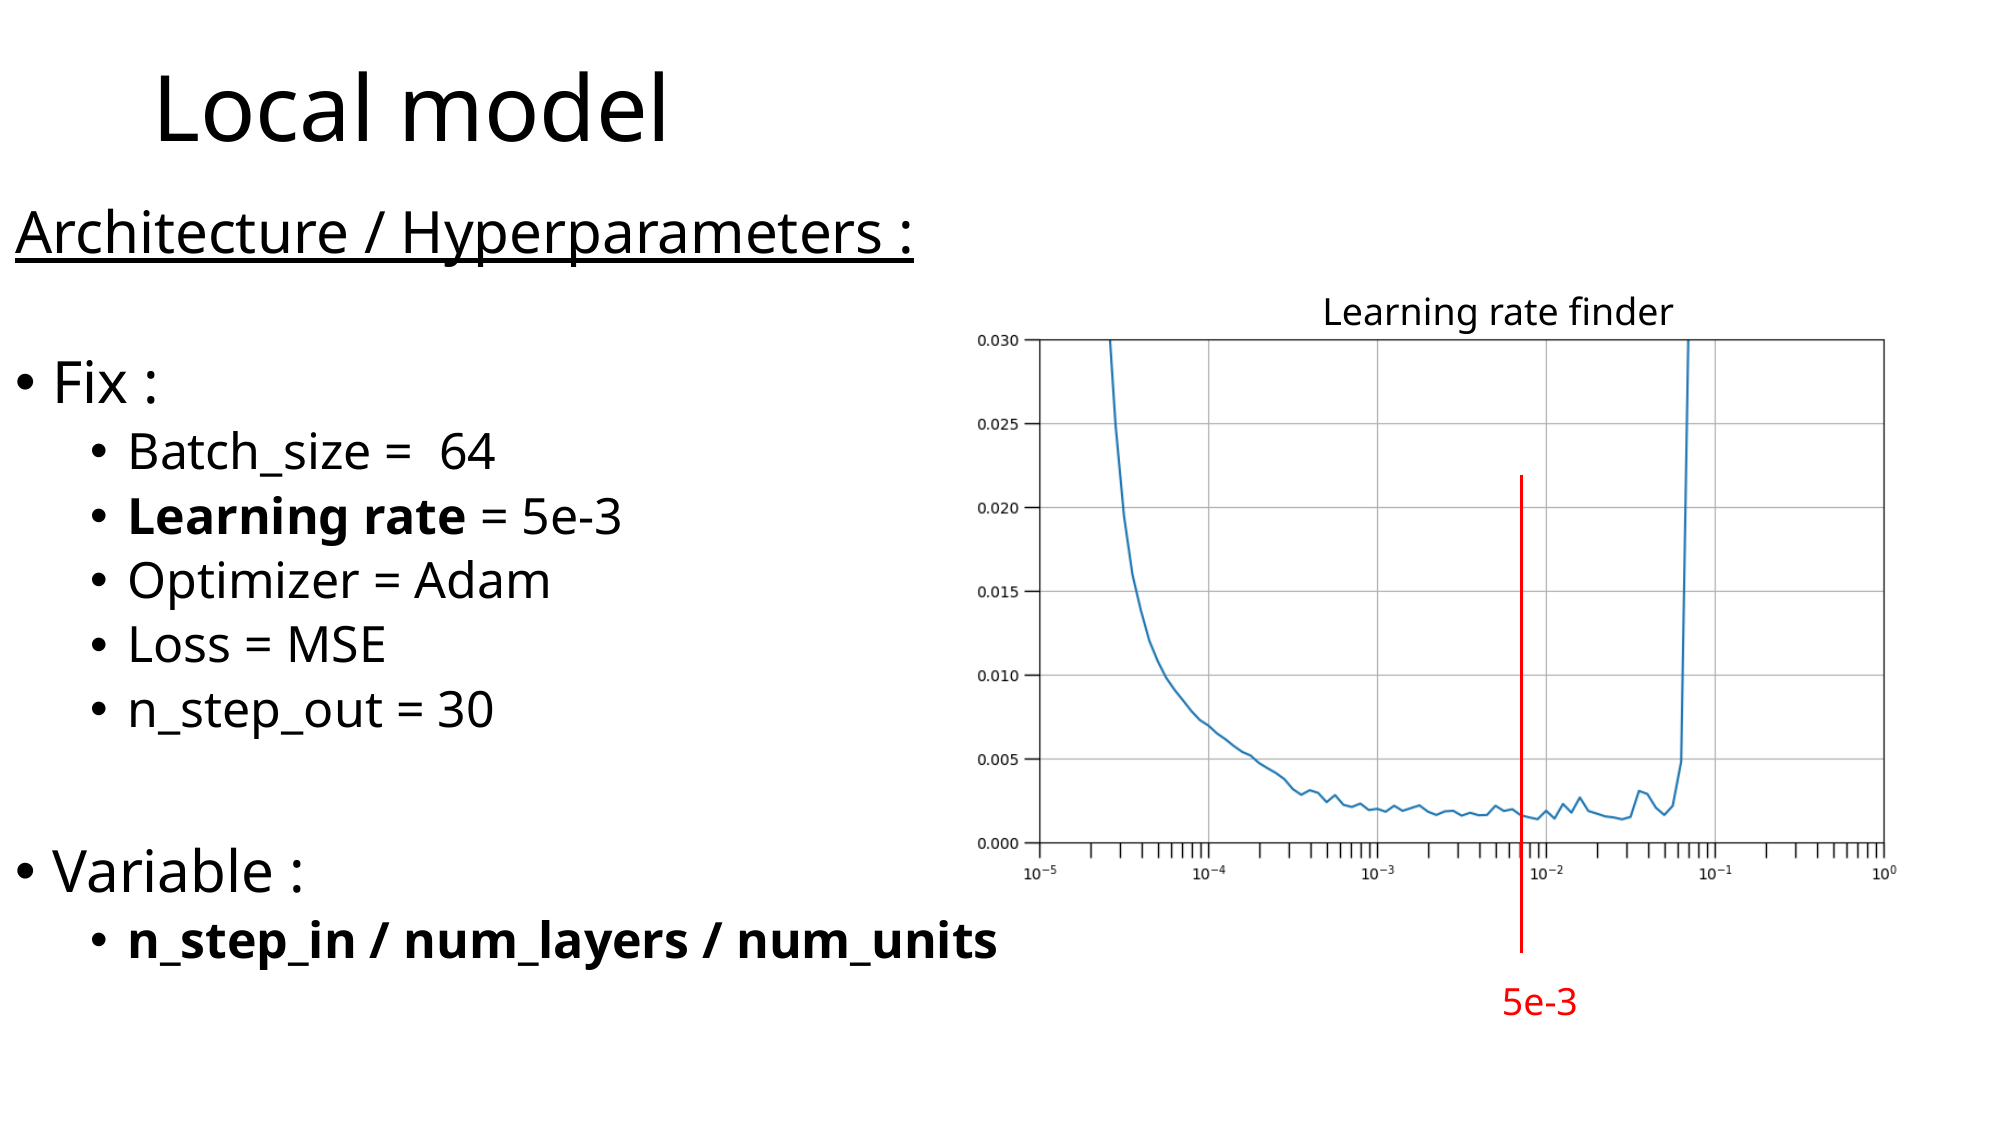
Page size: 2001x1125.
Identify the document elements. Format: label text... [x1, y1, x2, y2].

title Local model [137, 3, 1863, 221]
picture [962, 322, 1962, 899]
text_box Learning rate finder [1307, 280, 1982, 341]
text_box 5e-3 [1487, 970, 1665, 1031]
list Architecture / Hyperparameters : Fix : Batch_size = 64 Learning rate = 5e-3 Optimizer = Adam Loss = MSE n_step_out = 30 Variable : n_step_in / num_layers / num_units [0, 196, 1783, 994]
